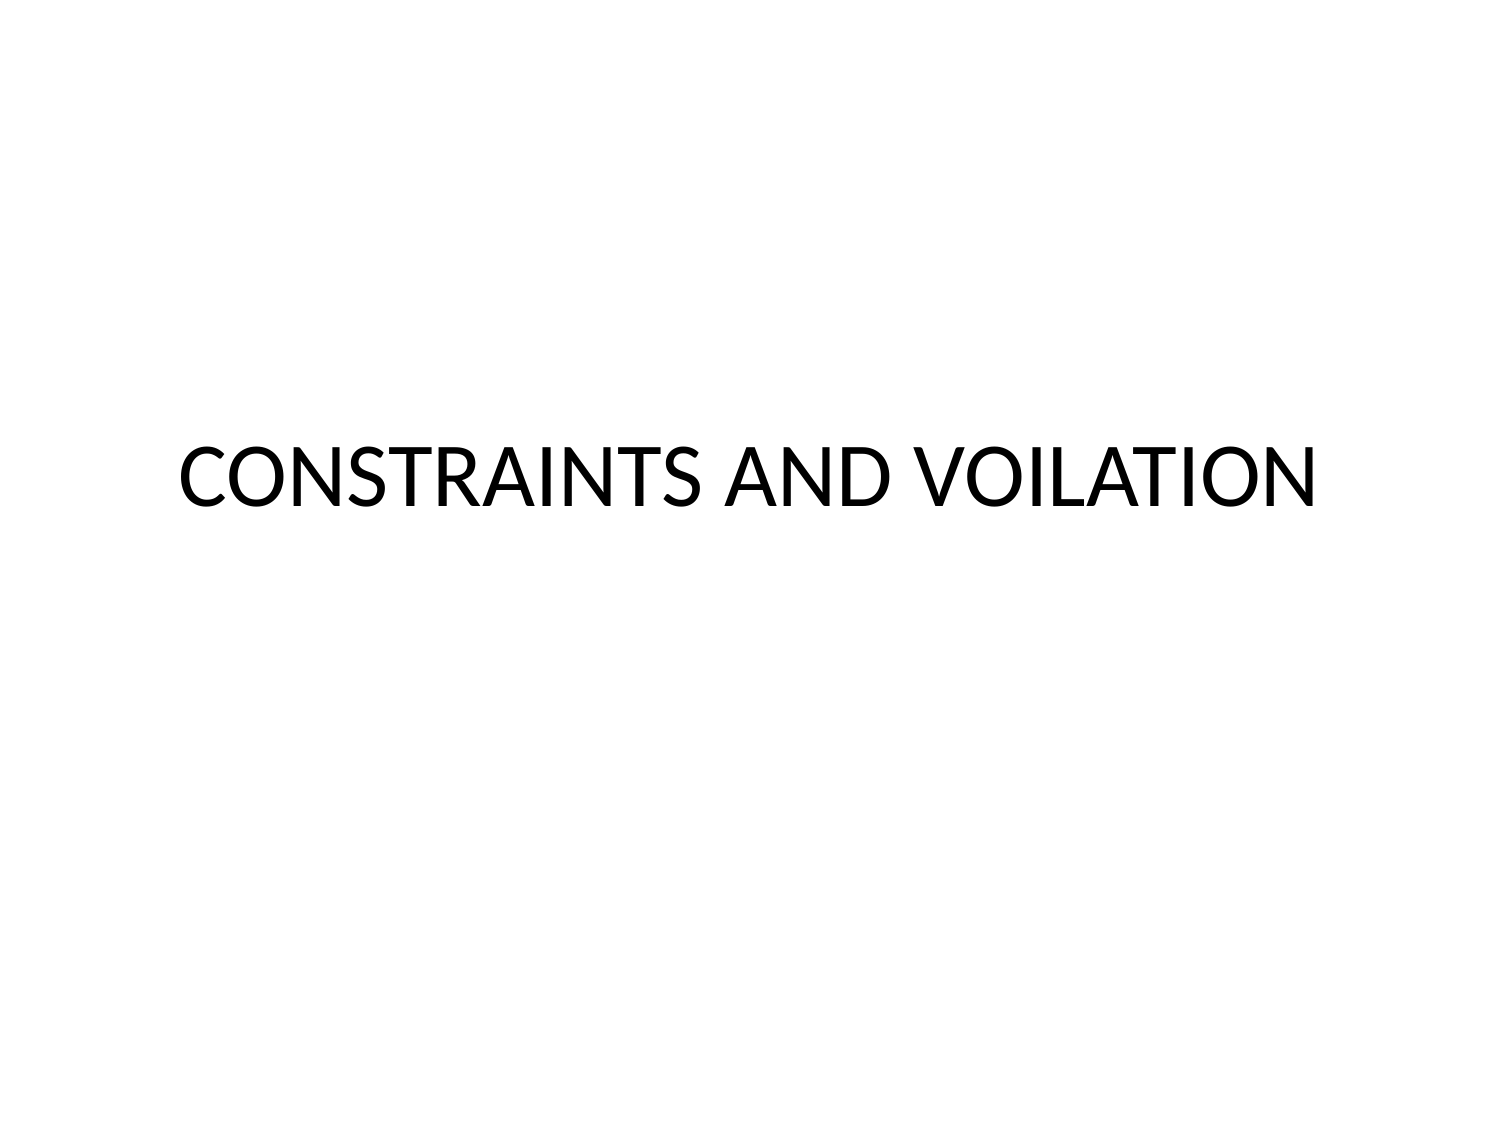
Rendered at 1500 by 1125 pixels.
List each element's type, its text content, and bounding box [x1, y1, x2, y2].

title CONSTRAINTS AND VOILATION [112, 349, 1388, 591]
